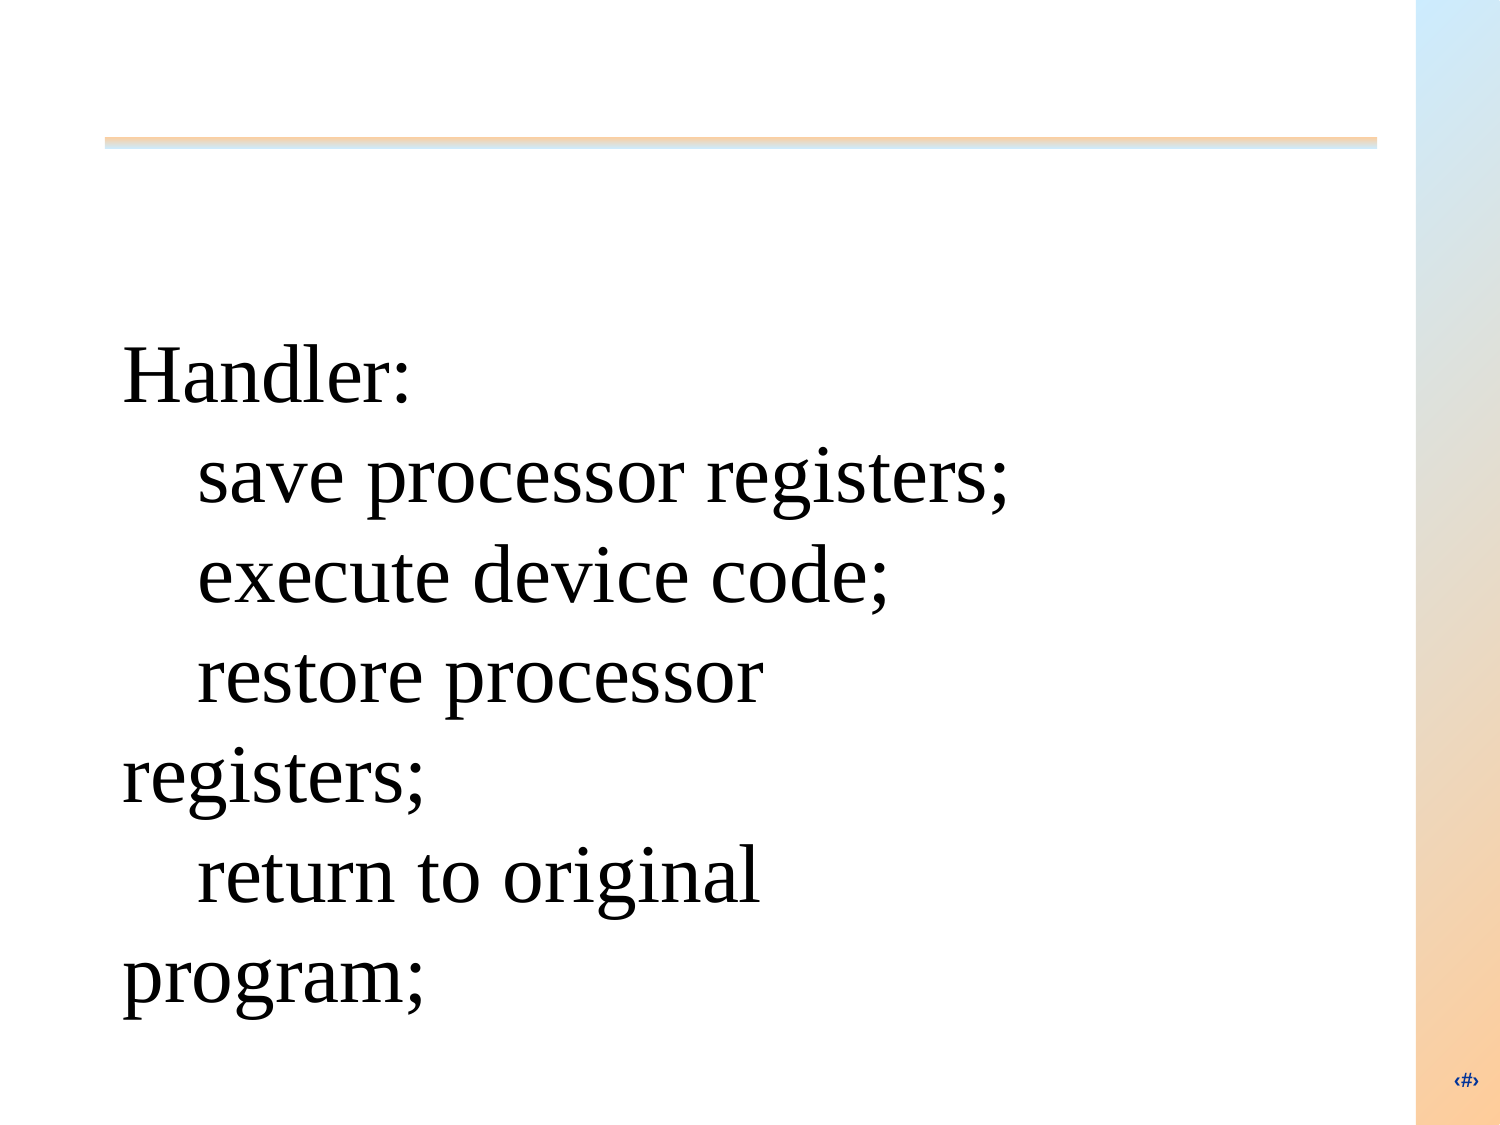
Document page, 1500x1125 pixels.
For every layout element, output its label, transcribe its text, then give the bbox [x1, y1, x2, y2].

text_box Handler: save processor registers; execute device code; restore processor registers; return to original program; [115, 311, 1044, 827]
